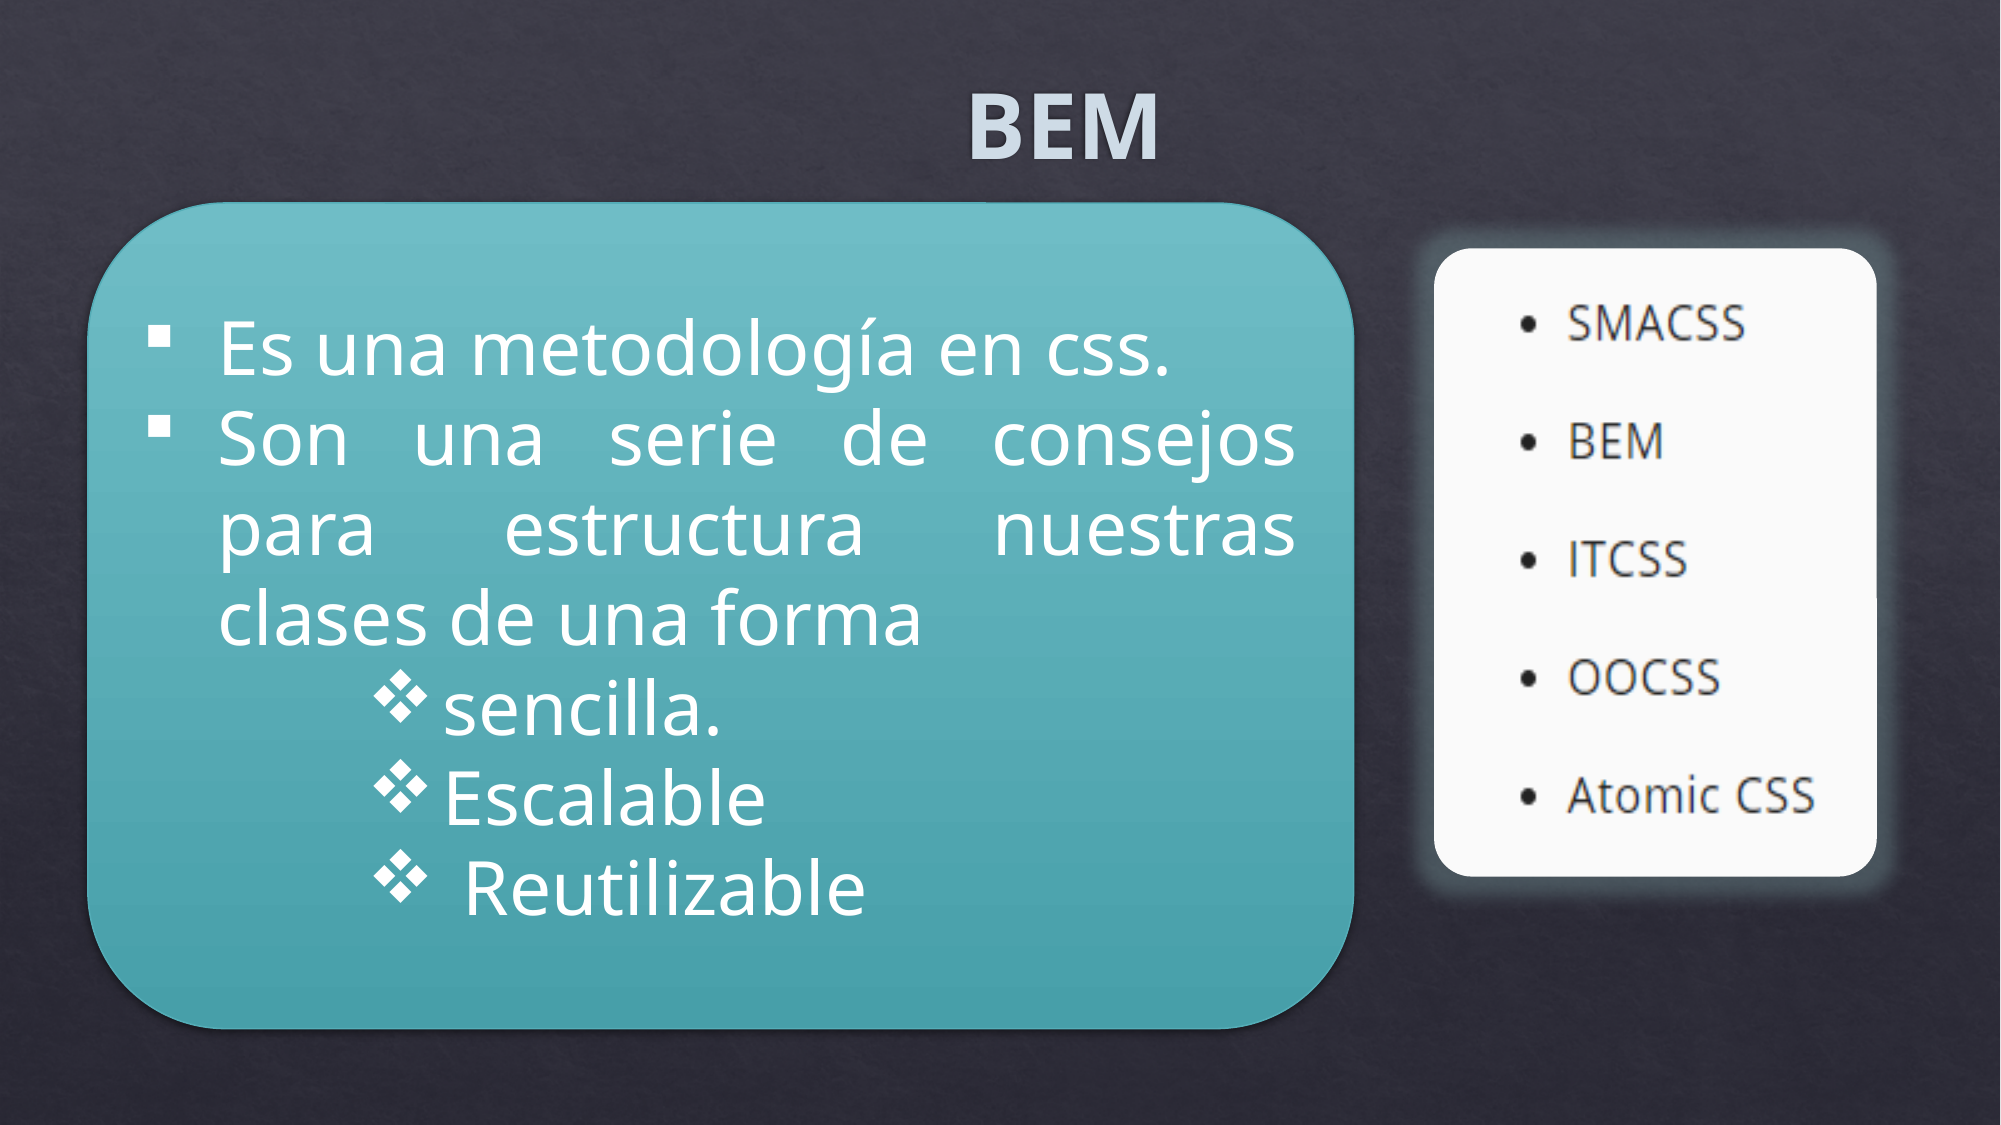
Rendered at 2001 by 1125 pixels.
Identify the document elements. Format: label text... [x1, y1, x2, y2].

title BEM [695, 43, 1435, 203]
text_box Es una metodología en css. Son una serie de consejos para estructura nuestras clases de una forma sencilla. Escalable Reutilizable [87, 202, 1355, 1030]
picture [1433, 248, 1877, 877]
